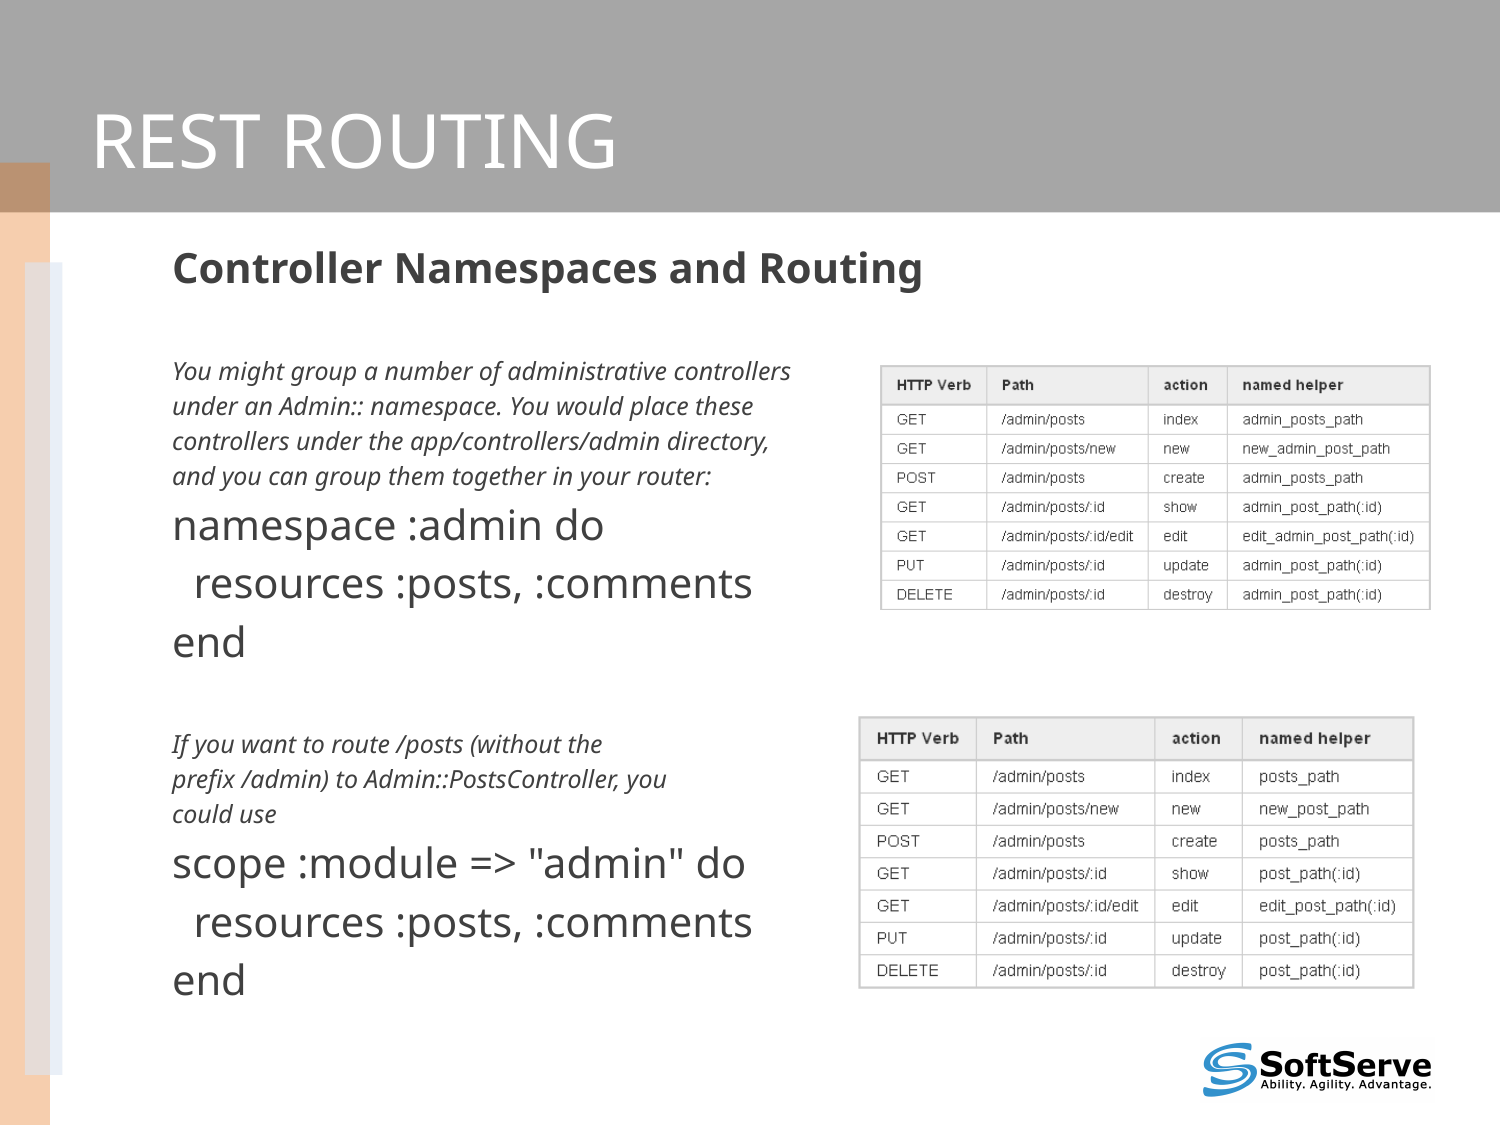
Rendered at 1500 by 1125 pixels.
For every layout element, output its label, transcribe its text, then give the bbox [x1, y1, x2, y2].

picture [855, 714, 1419, 990]
list Controller Namespaces and Routing You might group a number of administrative controllers under an Admin:: namespace. You would place these controllers under the app/controllers/admin directory, and you can group them together in your router: namespace :admin do resources :posts, :comments end If you want to route /posts (without the prefix /admin) to Admin::PostsController, you could use scope :module => "admin" do resources :posts, :comments end [82, 234, 1184, 1043]
title REST ROUTING [75, 45, 1425, 233]
picture [1200, 1037, 1435, 1103]
picture [878, 363, 1432, 610]
